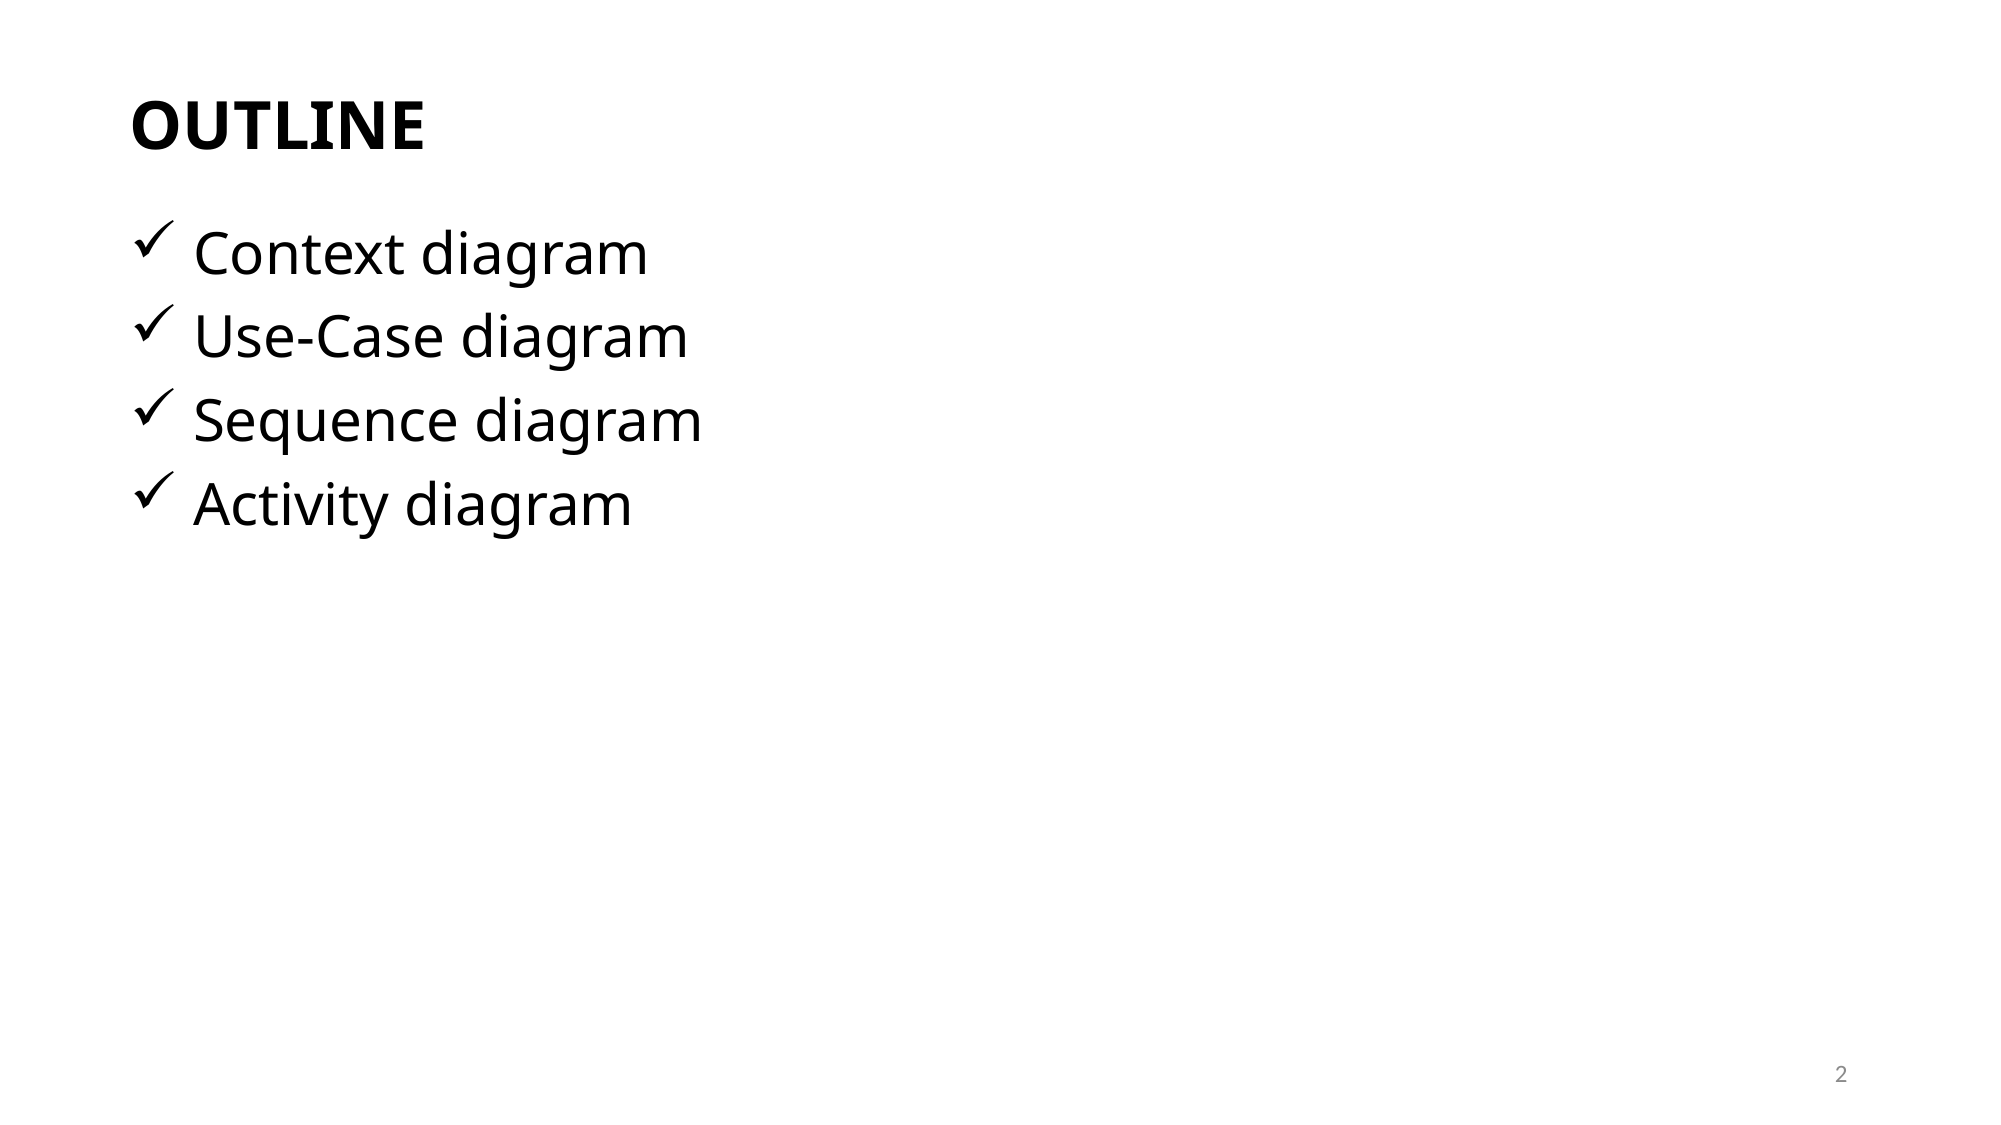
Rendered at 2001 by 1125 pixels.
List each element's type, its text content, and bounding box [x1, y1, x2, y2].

text_box Context diagram Use-Case diagram Sequence diagram Activity diagram [115, 216, 1465, 959]
slide_number 2 [1412, 1042, 1863, 1103]
text_box OUTLINE [115, 85, 1312, 198]
